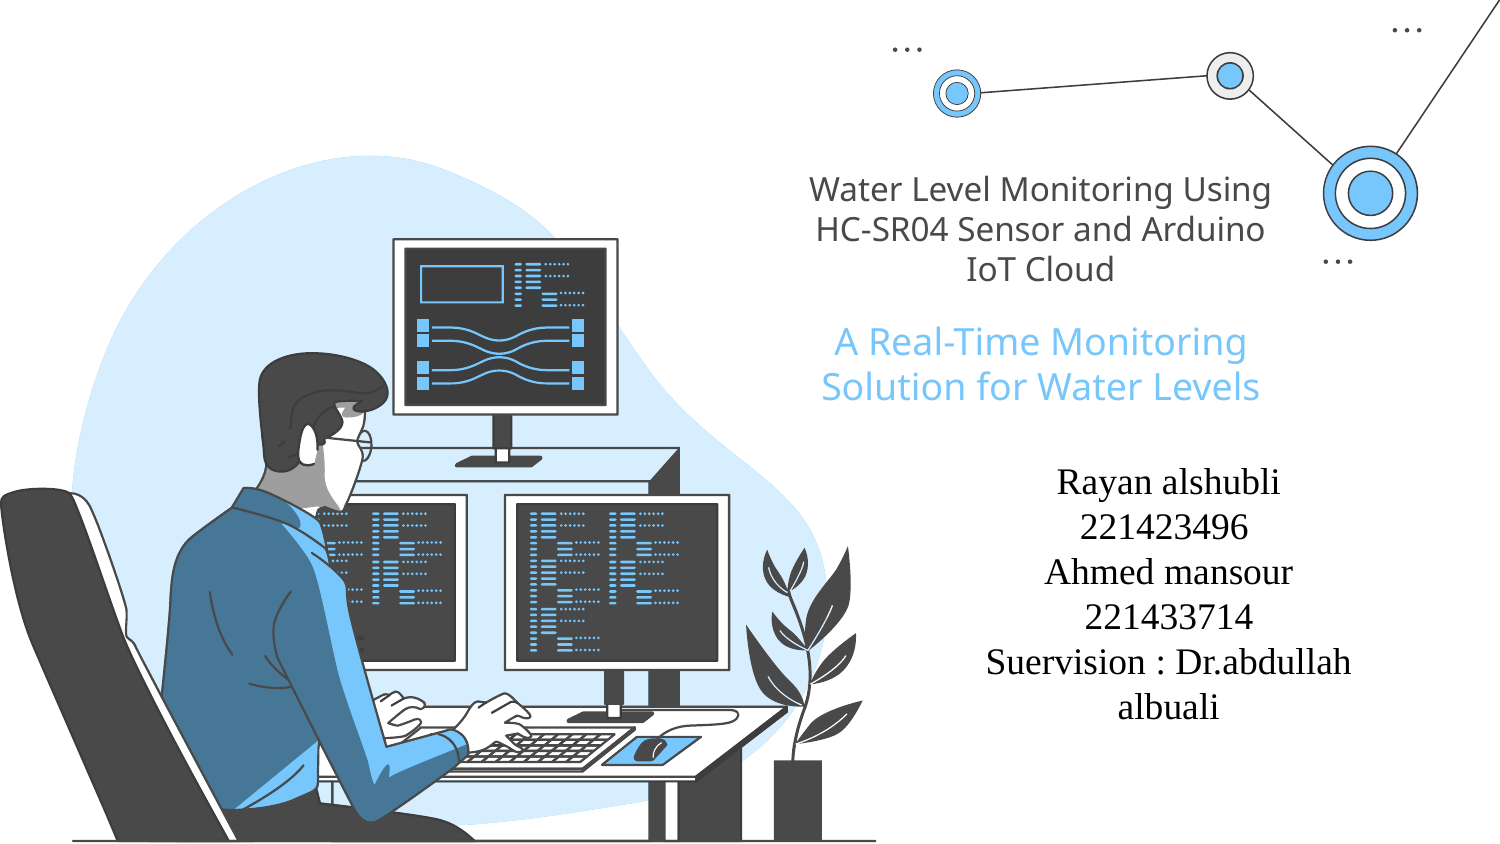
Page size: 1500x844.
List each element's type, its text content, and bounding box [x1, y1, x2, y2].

title Water Level Monitoring Using HC-SR04 Sensor and Arduino IoT Cloud [877, 155, 1309, 302]
text_box Rayan alshubli 221423496 Ahmed mansour 221433714 Suervision : Dr.abdullah albuali [967, 449, 1370, 735]
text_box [0, 155, 877, 843]
subtitle A Real-Time Monitoring Solution for Water Levels [880, 302, 1309, 450]
